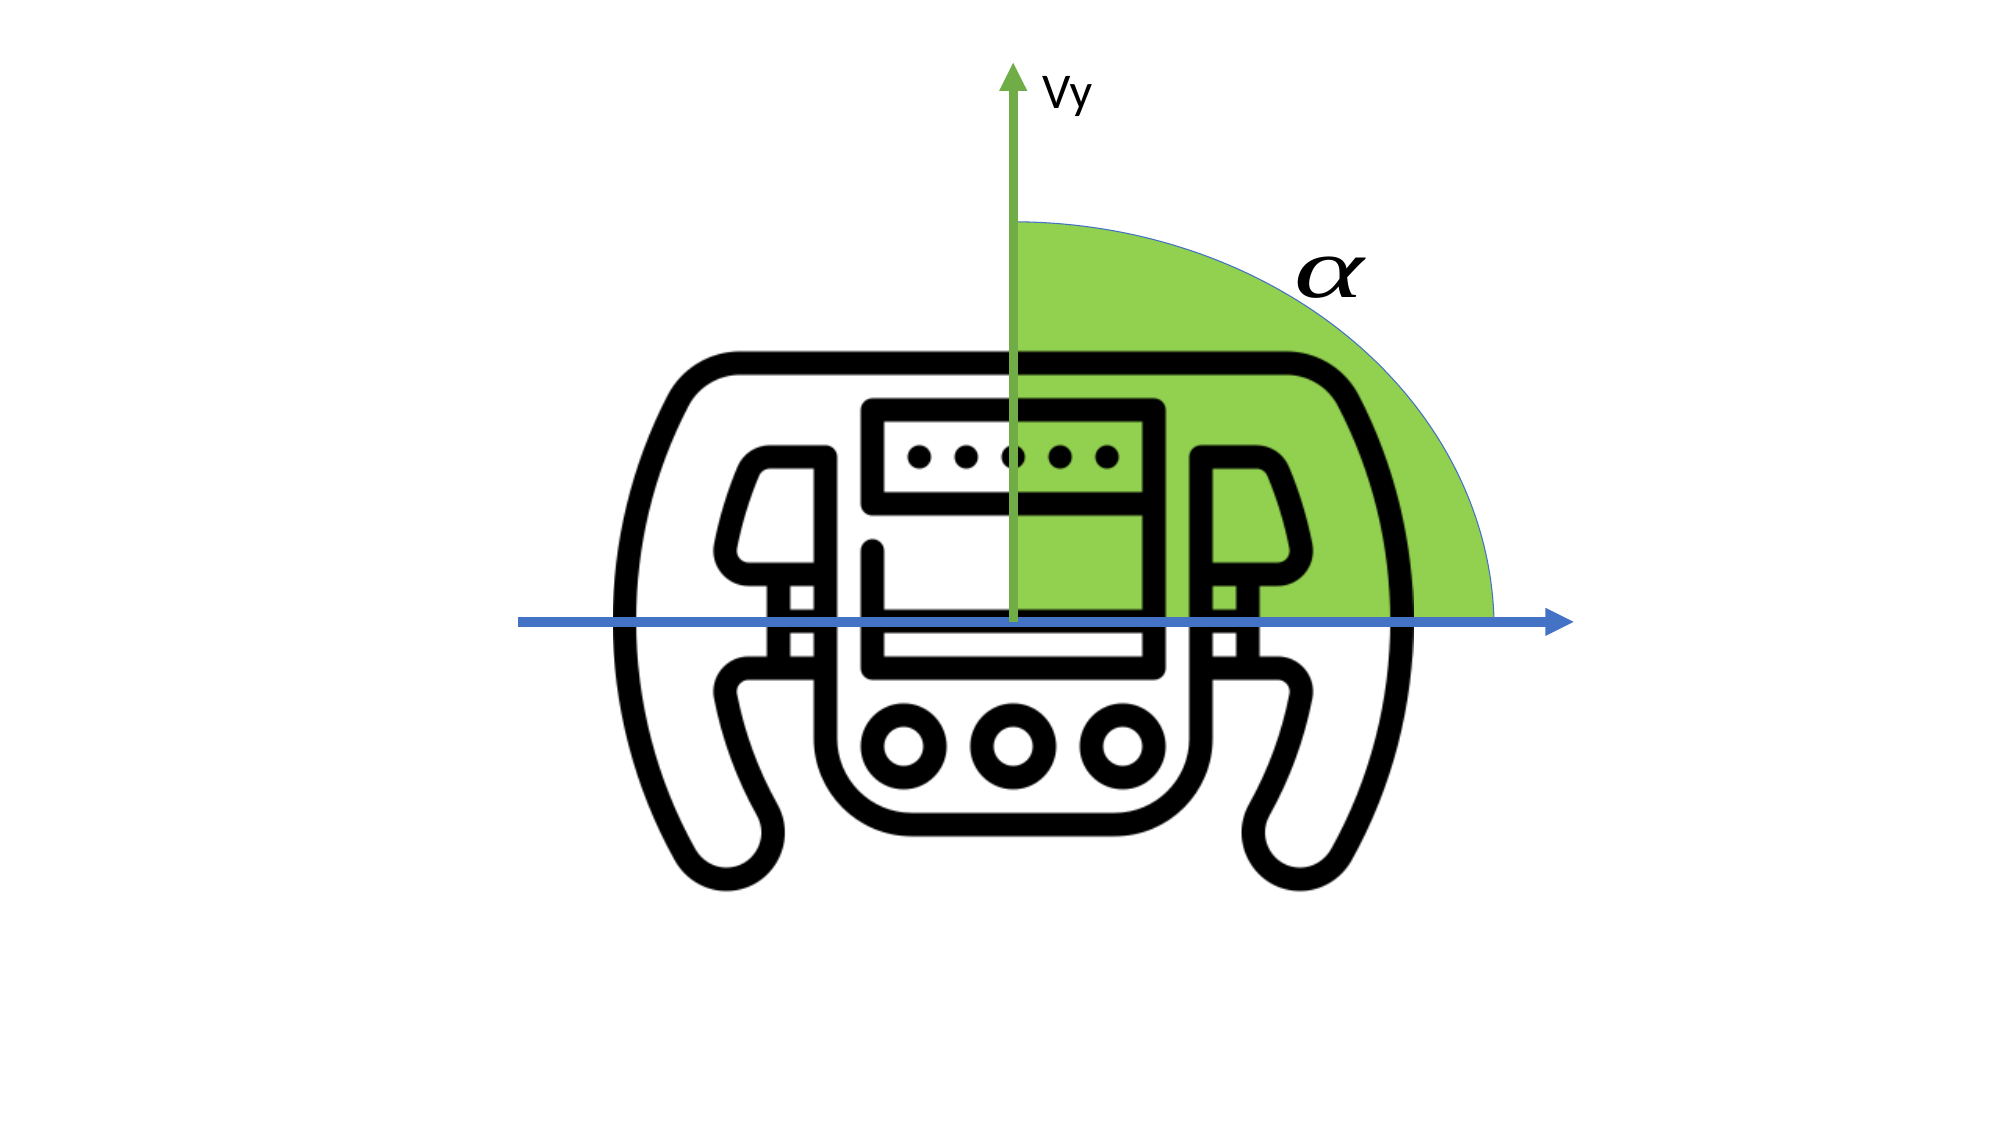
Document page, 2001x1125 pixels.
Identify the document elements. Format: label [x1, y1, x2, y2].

text_box [518, 51, 1574, 1037]
